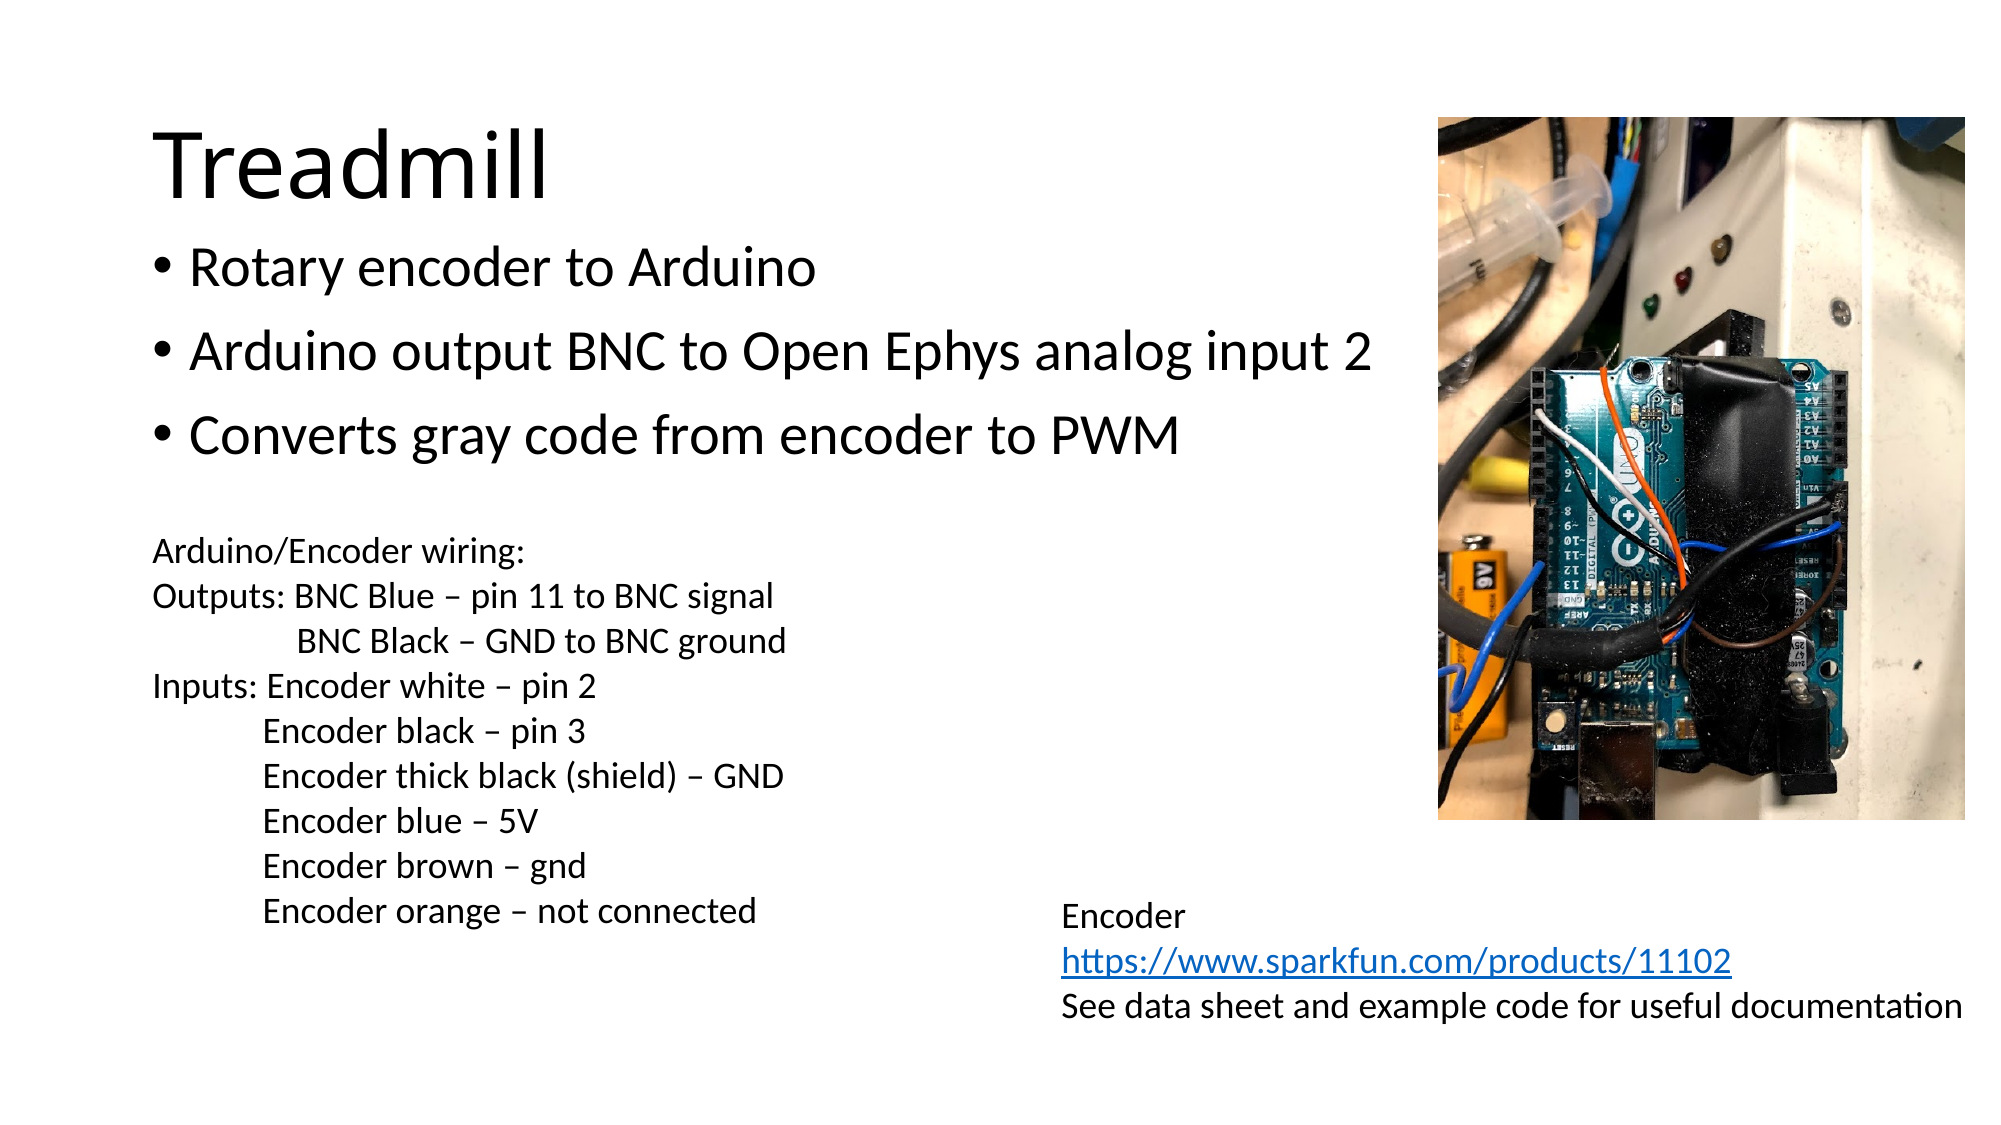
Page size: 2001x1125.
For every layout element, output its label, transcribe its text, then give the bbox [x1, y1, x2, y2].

text_box Arduino/Encoder wiring: Outputs: BNC Blue – pin 11 to BNC signal BNC Black – GND to BNC ground Inputs: Encoder white – pin 2 Encoder black – pin 3 Encoder thick black (shield) – GND Encoder blue – 5V Encoder brown – gnd Encoder orange – not connected [137, 518, 897, 939]
text_box Encoder https://www.sparkfun.com/products/11102 See data sheet and example code for useful documentation [1046, 883, 1980, 1034]
title Treadmill [137, 59, 1863, 229]
picture [1438, 117, 1965, 820]
list Rotary encoder to Arduino Arduino output BNC to Open Ephys analog input 2 Converts gray code from encoder to PWM [137, 229, 1863, 943]
